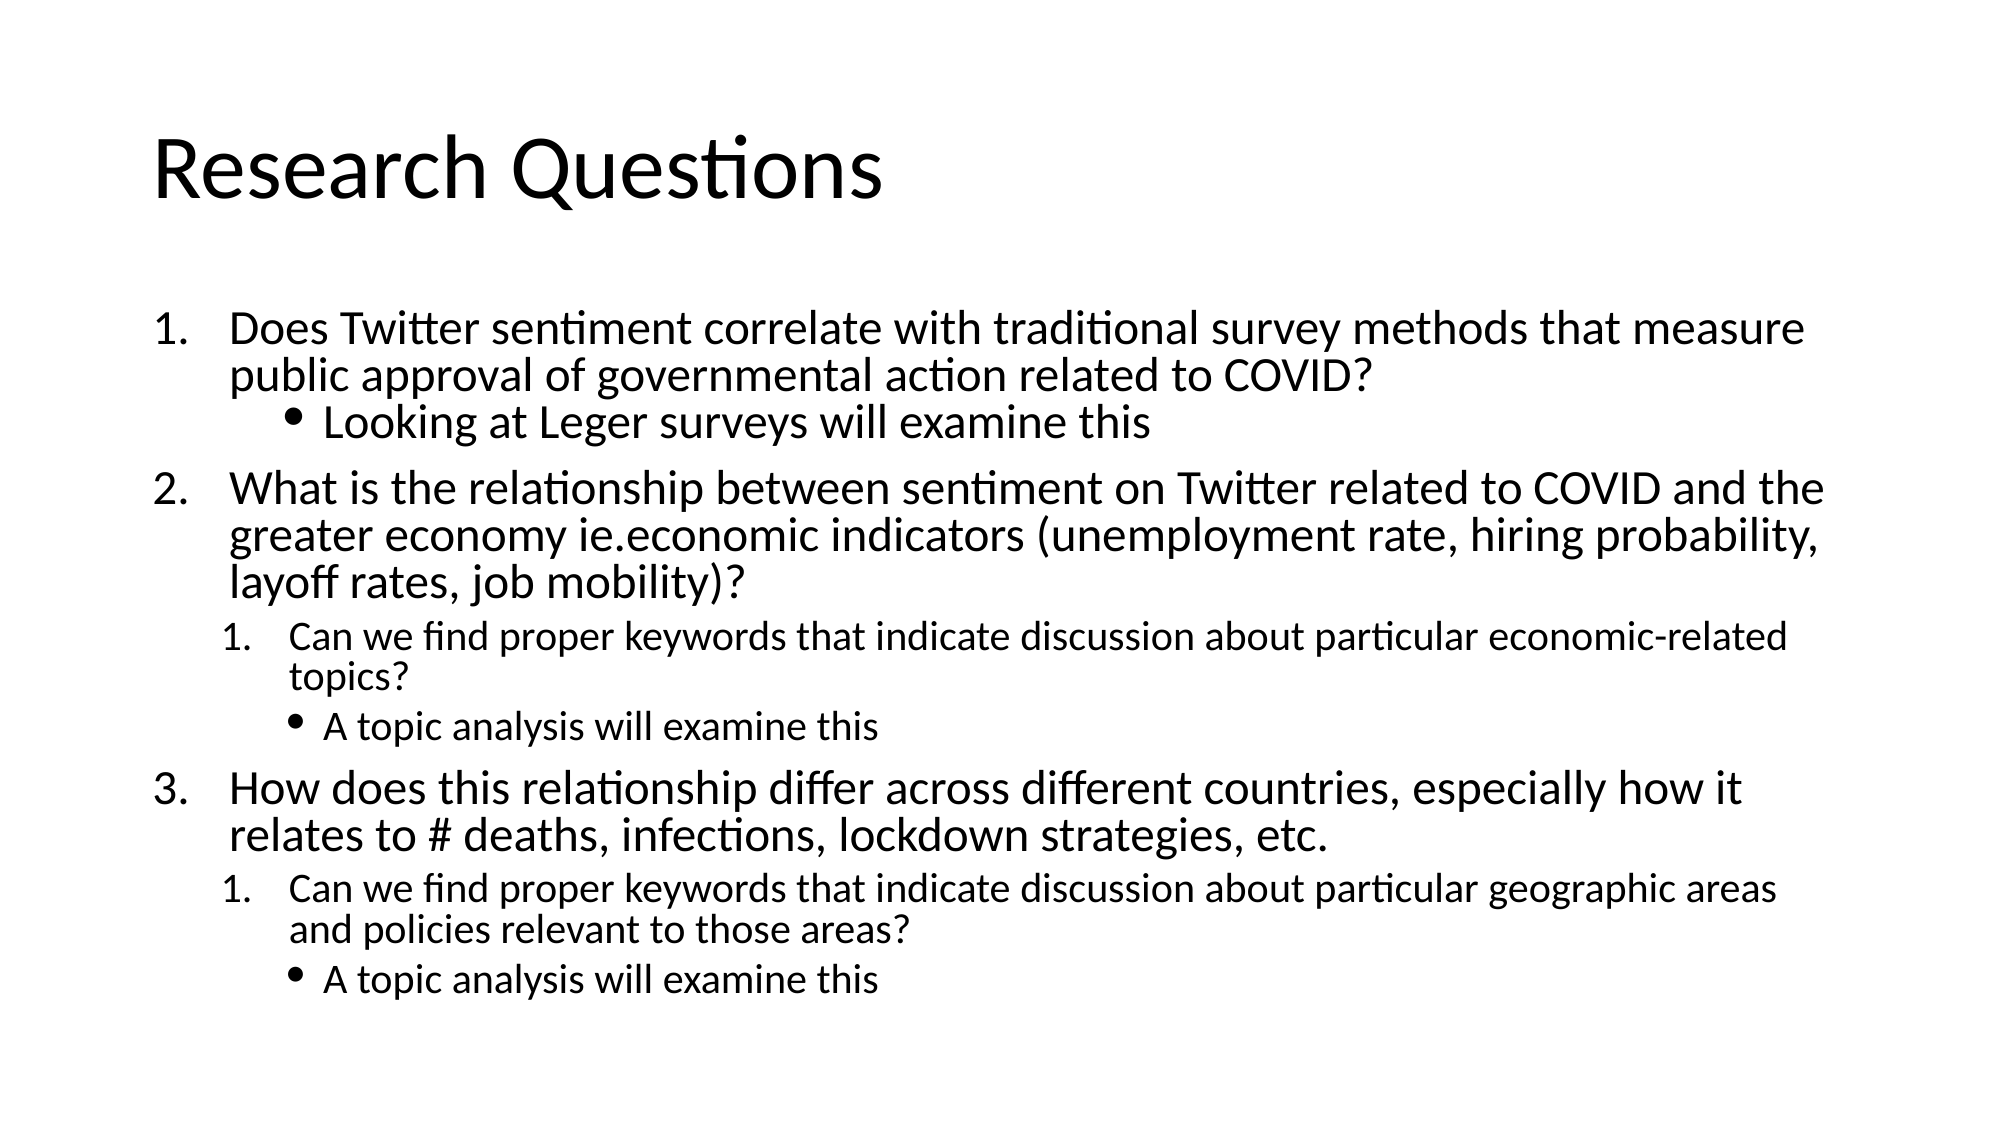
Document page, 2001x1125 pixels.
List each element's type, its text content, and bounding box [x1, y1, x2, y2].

title Research Questions [137, 59, 1863, 278]
list Does Twitter sentiment correlate with traditional survey methods that measure public approval of governmental action related to COVID? Looking at Leger surveys will examine this What is the relationship between sentiment on Twitter related to COVID and the greater economy ie.economic indicators (unemployment rate, hiring probability, layoff rates, job mobility)? Can we find proper keywords that indicate discussion about particular economic-related topics? A topic analysis will examine this How does this relationship differ across different countries, especially how it relates to # deaths, infections, lockdown strategies, etc. Can we find proper keywords that indicate discussion about particular geographic areas and policies relevant to those areas? A topic analysis will examine this [137, 299, 1863, 1014]
